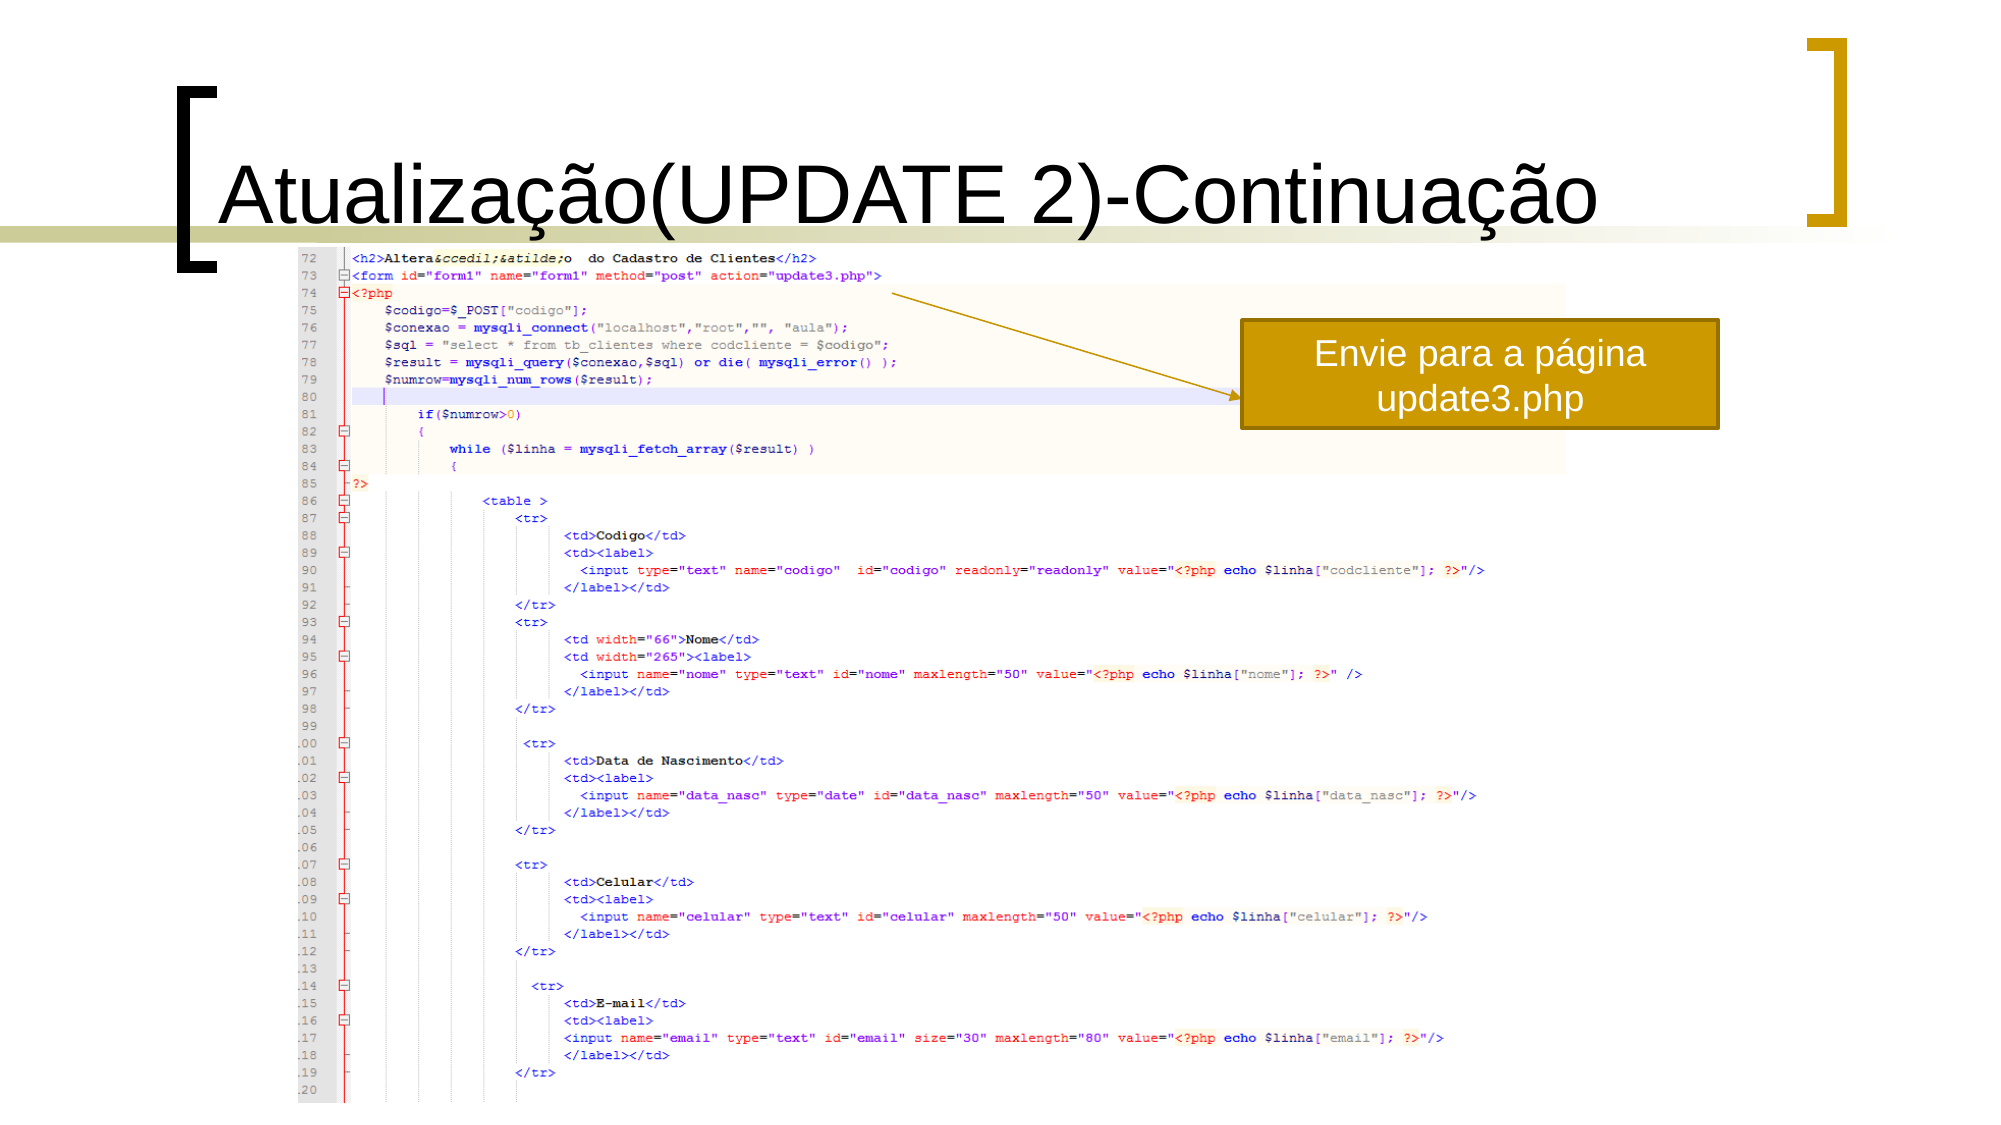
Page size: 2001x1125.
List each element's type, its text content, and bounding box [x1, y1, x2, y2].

title Atualização(UPDATE 2)-Continuação [203, 15, 1770, 248]
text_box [891, 292, 1243, 400]
text_box Envie para a página update3.php [1569, 318, 1720, 430]
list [298, 247, 1566, 1103]
